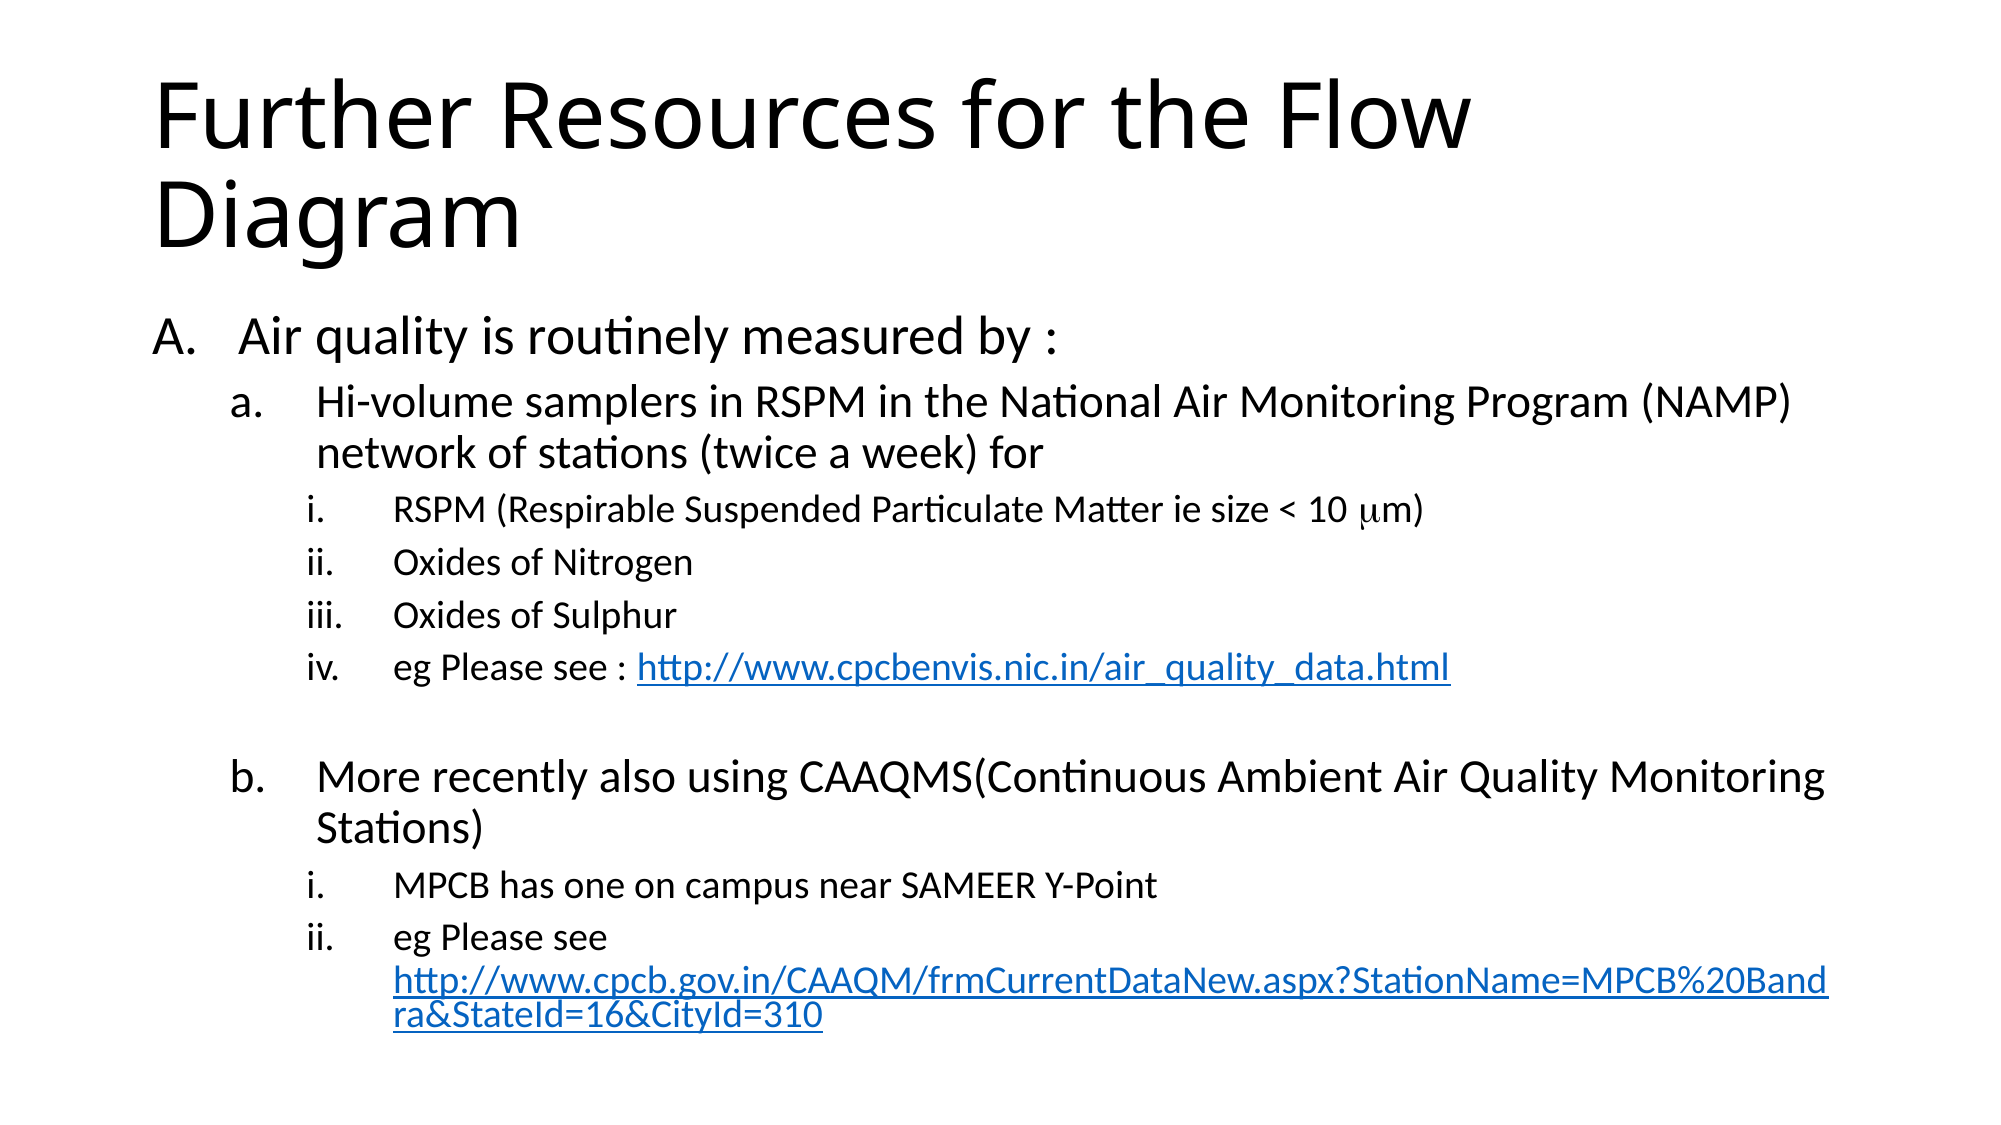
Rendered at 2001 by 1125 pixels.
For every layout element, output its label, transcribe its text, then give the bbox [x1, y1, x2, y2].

title Further Resources for the Flow Diagram [137, 59, 1863, 278]
list Air quality is routinely measured by : Hi-volume samplers in RSPM in the National Air Monitoring Program (NAMP) network of stations (twice a week) for RSPM (Respirable Suspended Particulate Matter ie size < 10 mm) Oxides of Nitrogen Oxides of Sulphur eg Please see : http://www.cpcbenvis.nic.in/air_quality_data.html More recently also using CAAQMS(Continuous Ambient Air Quality Monitoring Stations) MPCB has one on campus near SAMEER Y-Point eg Please see http://www.cpcb.gov.in/CAAQM/frmCurrentDataNew.aspx?StationName=MPCB%20Bandra&StateId=16&CityId=310 [137, 299, 1863, 1014]
